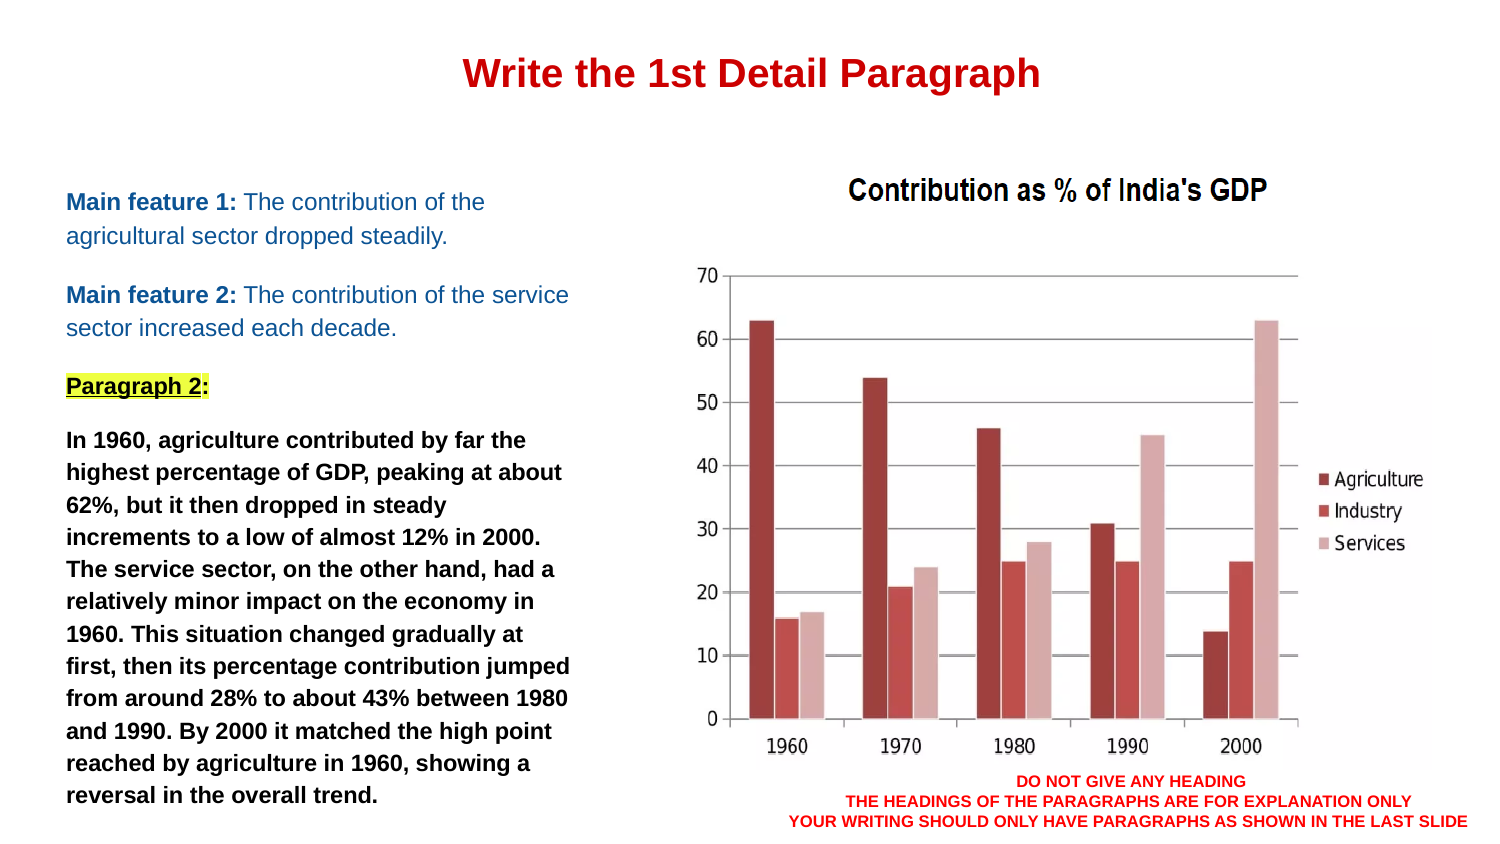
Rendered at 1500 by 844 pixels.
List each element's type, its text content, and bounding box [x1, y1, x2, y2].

title Write the 1st Detail Paragraph [51, 16, 1449, 111]
picture [654, 137, 1463, 779]
list Main feature 1: The contribution of the agricultural sector dropped steadily. Main feature 2: The contribution of the service sector increased each decade. Paragraph 2: In 1960, agriculture contributed by far the highest percentage of GDP, peaking at about 62%, but it then dropped in steady increments to a low of almost 12% in 2000. The service sector, on the other hand, had a relatively minor impact on the economy in 1960. This situation changed gradually at first, then its percentage contribution jumped from around 28% to about 43% between 1980 and 1990. By 2000 it matched the high point reached by agriculture in 1960, showing a reversal in the overall trend. [51, 166, 593, 830]
text_box DO NOT GIVE ANY HEADING THE HEADINGS OF THE PARAGRAPHS ARE FOR EXPLANATION ONLY YOUR WRITING SHOULD ONLY HAVE PARAGRAPHS AS SHOWN IN THE LAST SLIDE [728, 743, 1500, 838]
